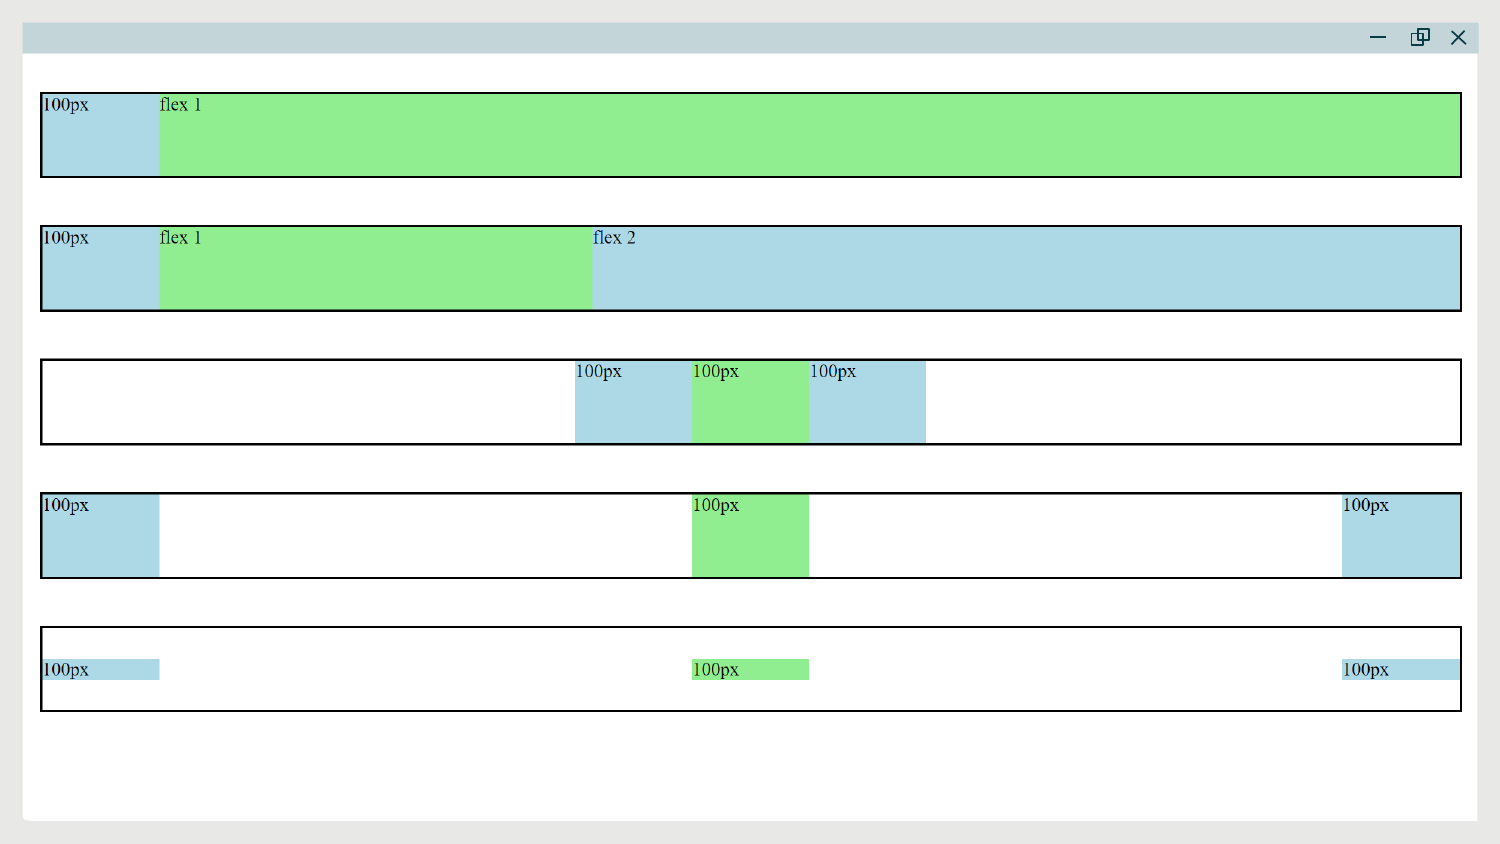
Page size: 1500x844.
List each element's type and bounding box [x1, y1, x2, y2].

picture [30, 86, 1470, 757]
